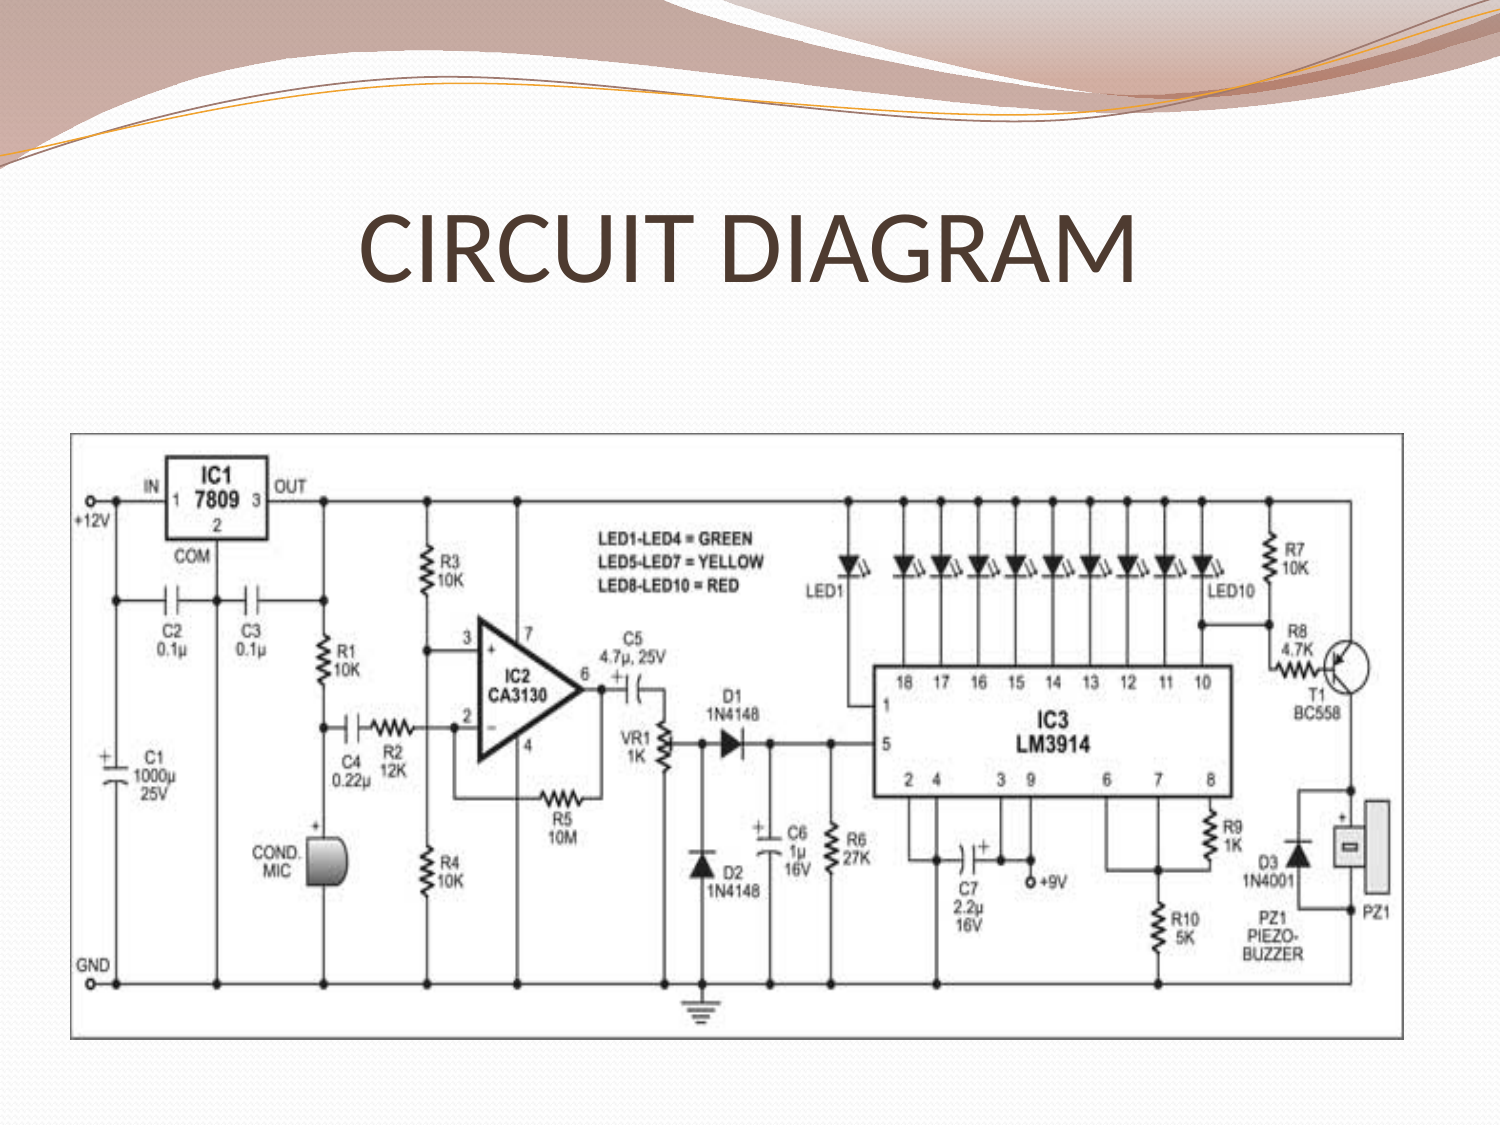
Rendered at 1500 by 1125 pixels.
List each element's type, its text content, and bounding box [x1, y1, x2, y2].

title CIRCUIT DIAGRAM [75, 115, 1425, 303]
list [70, 433, 1404, 1040]
